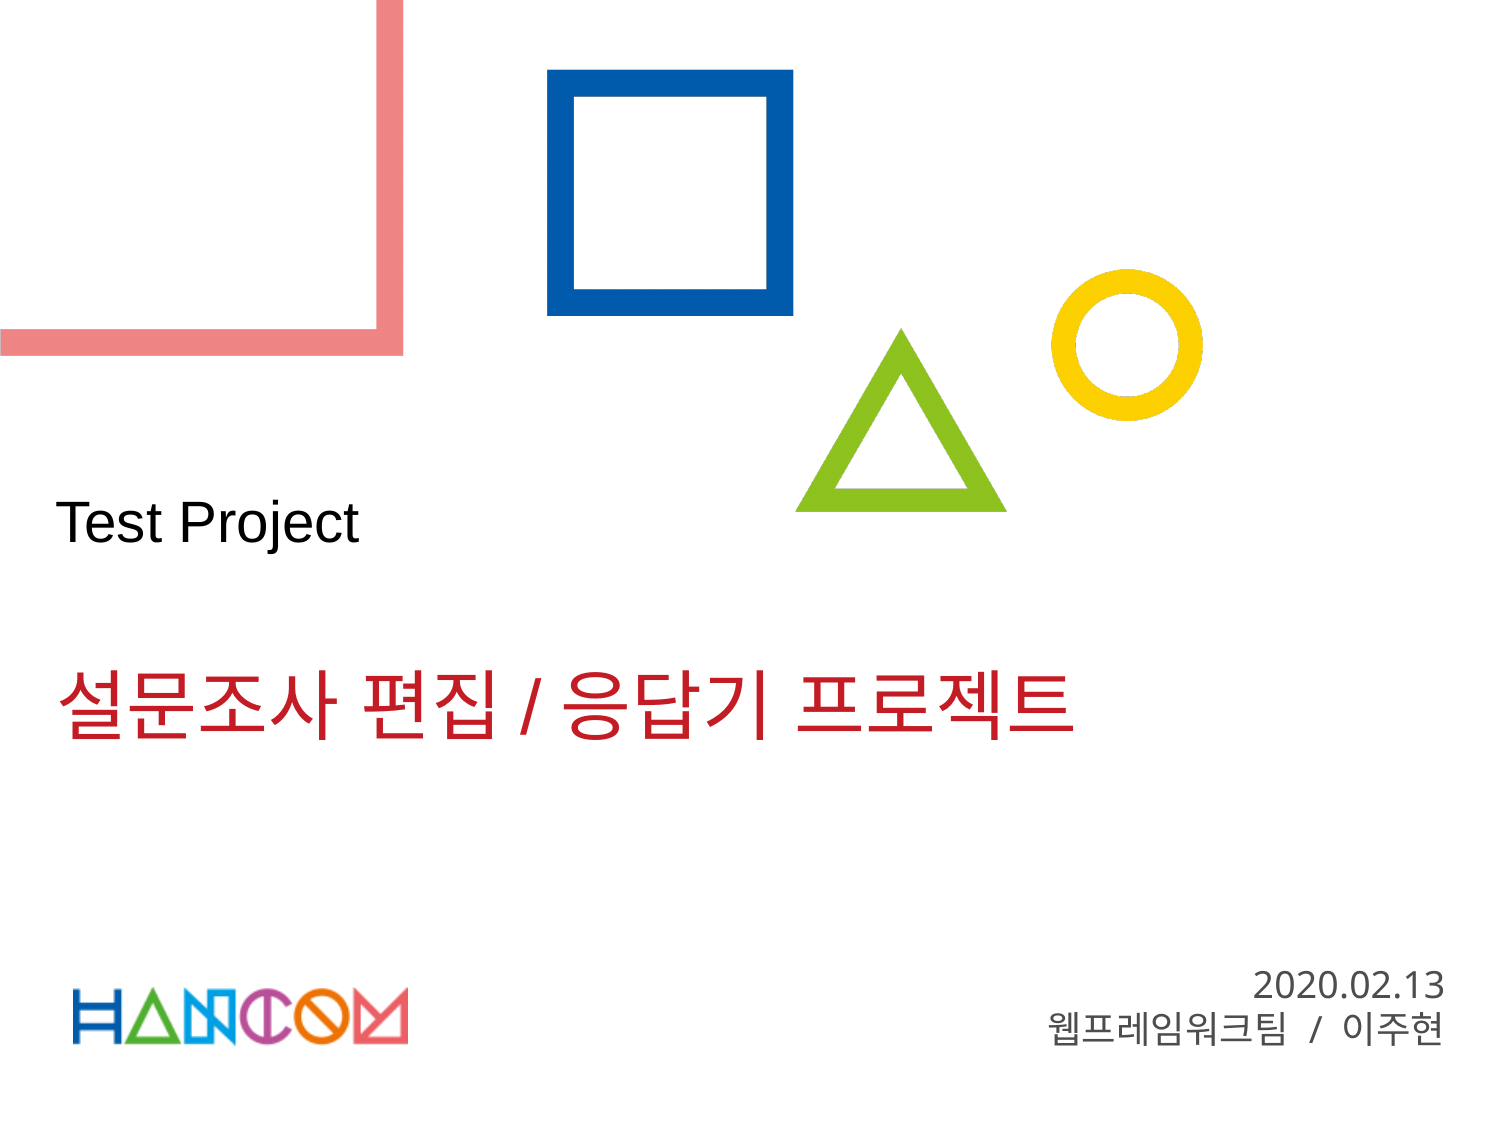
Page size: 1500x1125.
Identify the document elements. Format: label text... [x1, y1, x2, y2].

text_box 설문조사 편집/응답기 프로젝트 [41, 650, 1430, 758]
picture [0, 0, 1286, 965]
text_box Test Project [40, 477, 376, 562]
picture [73, 987, 408, 1046]
text_box 2020.02.13 웹프레임워크팀 / 이주현 [753, 953, 1461, 1059]
